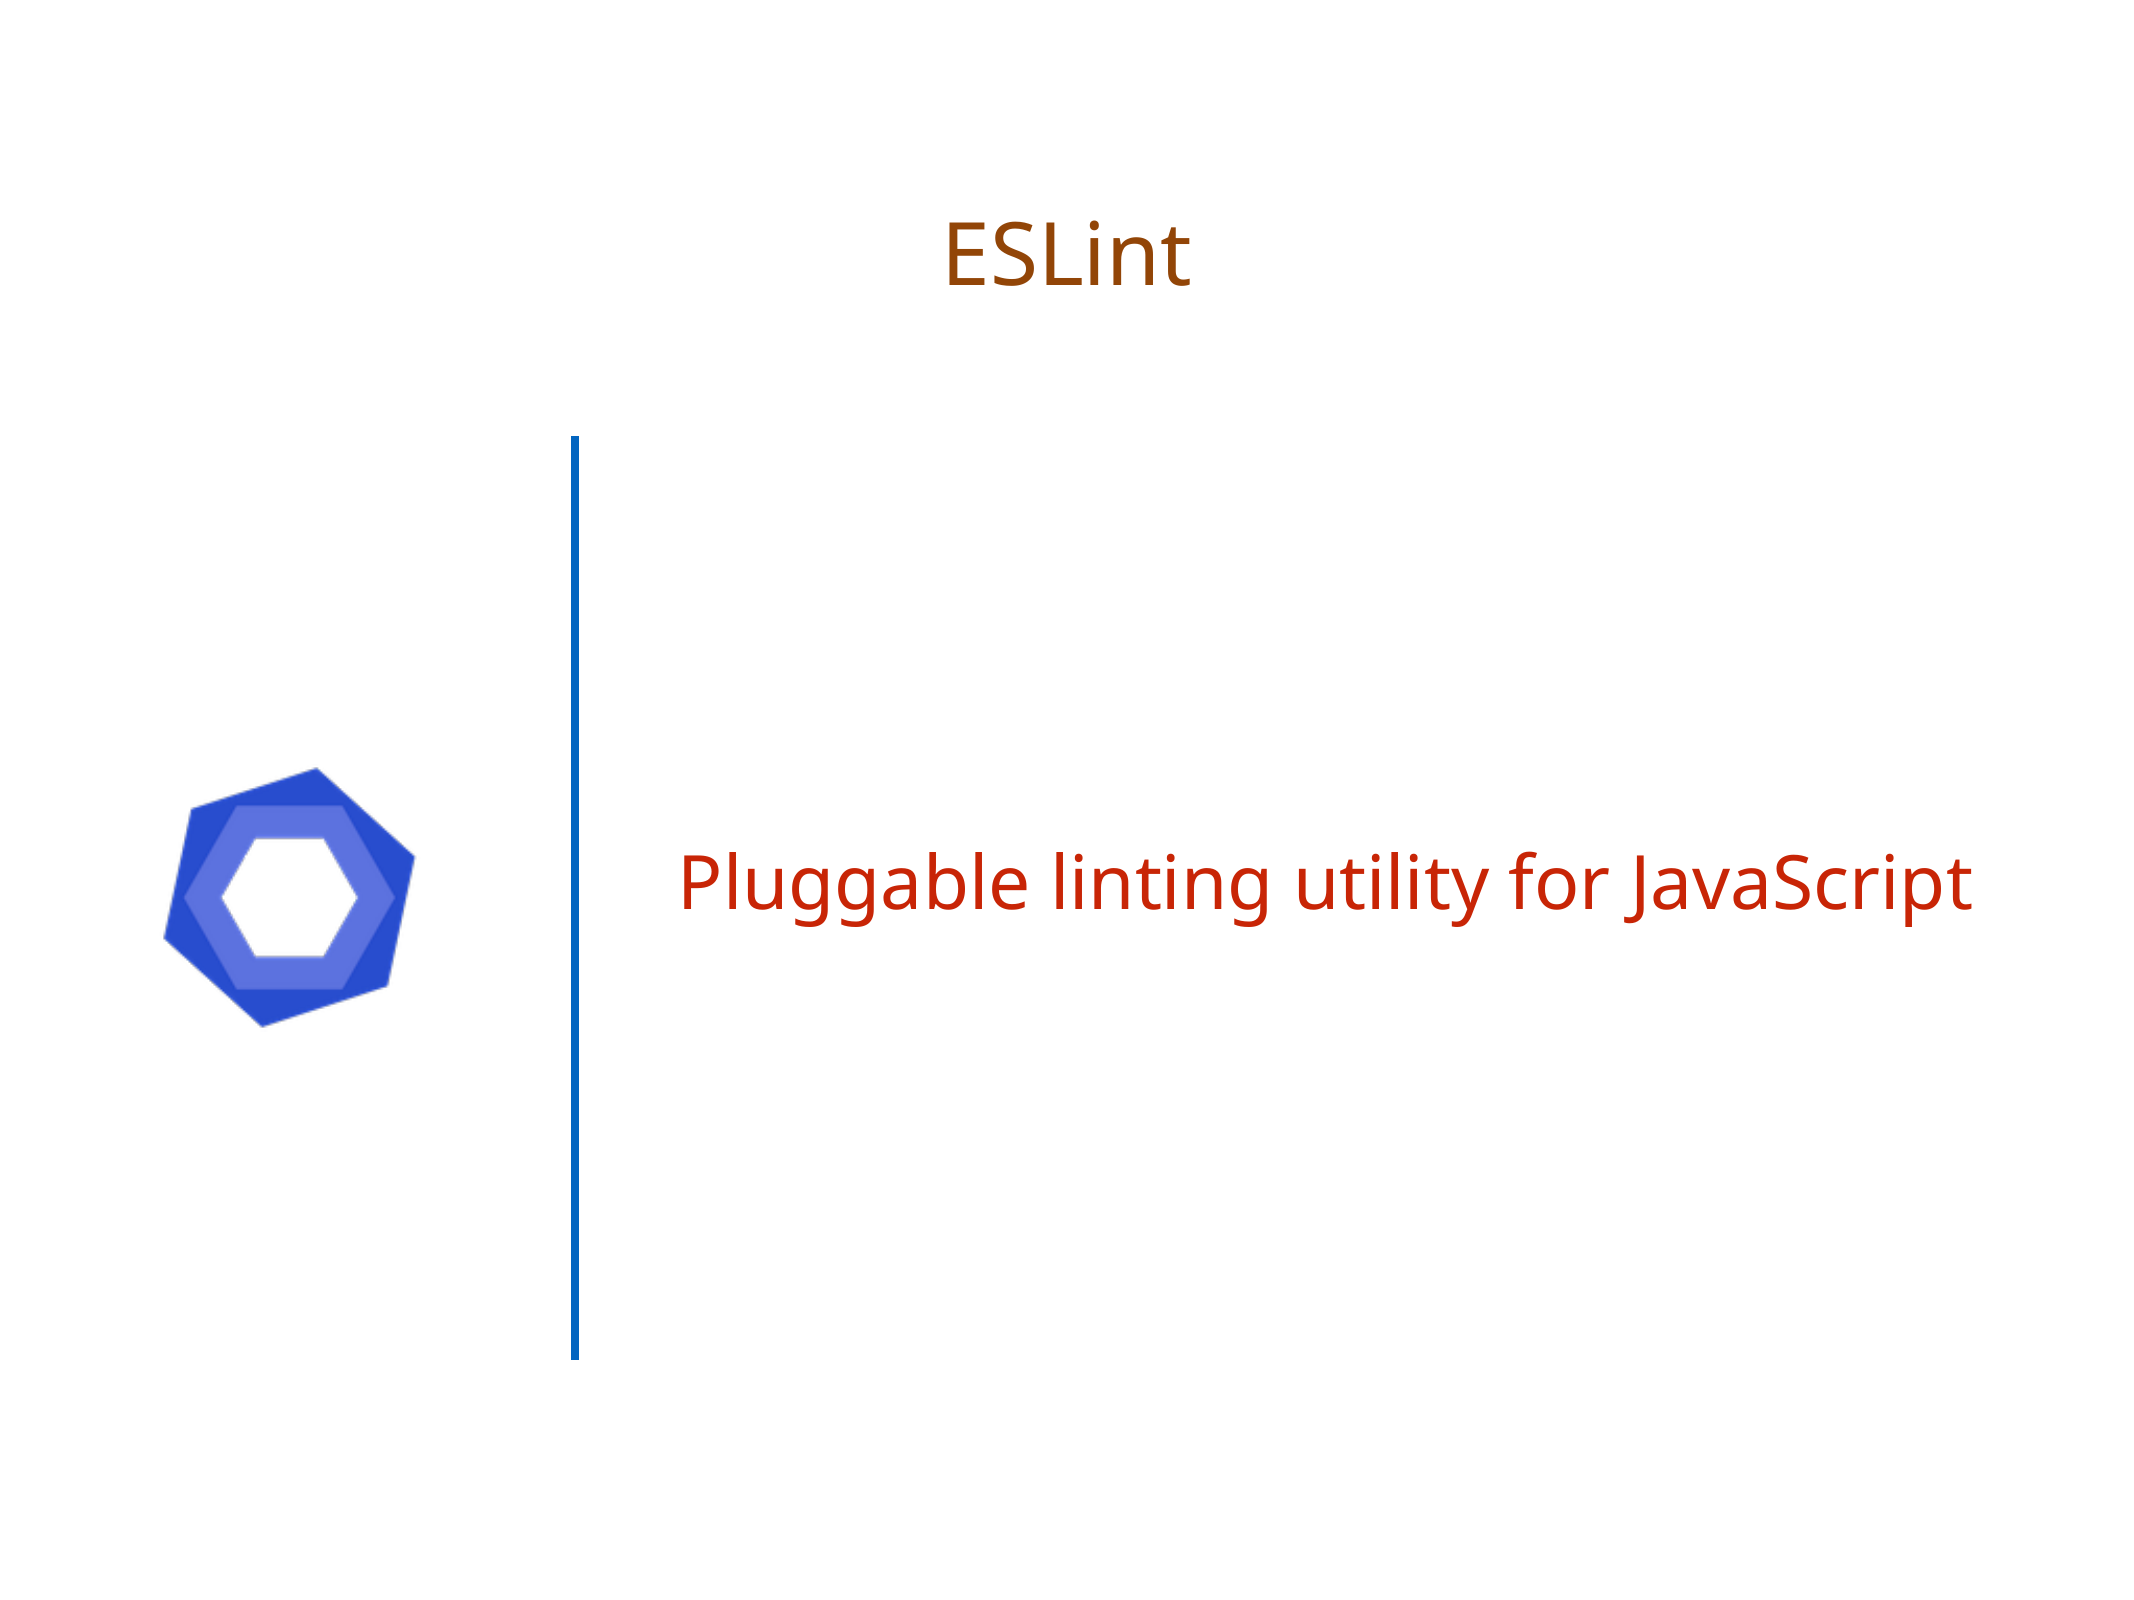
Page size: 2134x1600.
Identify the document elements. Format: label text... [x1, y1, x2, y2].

picture [158, 764, 426, 1032]
title ESLint [155, 72, 1978, 428]
text_box Pluggable linting utility for JavaScript [669, 825, 1983, 933]
